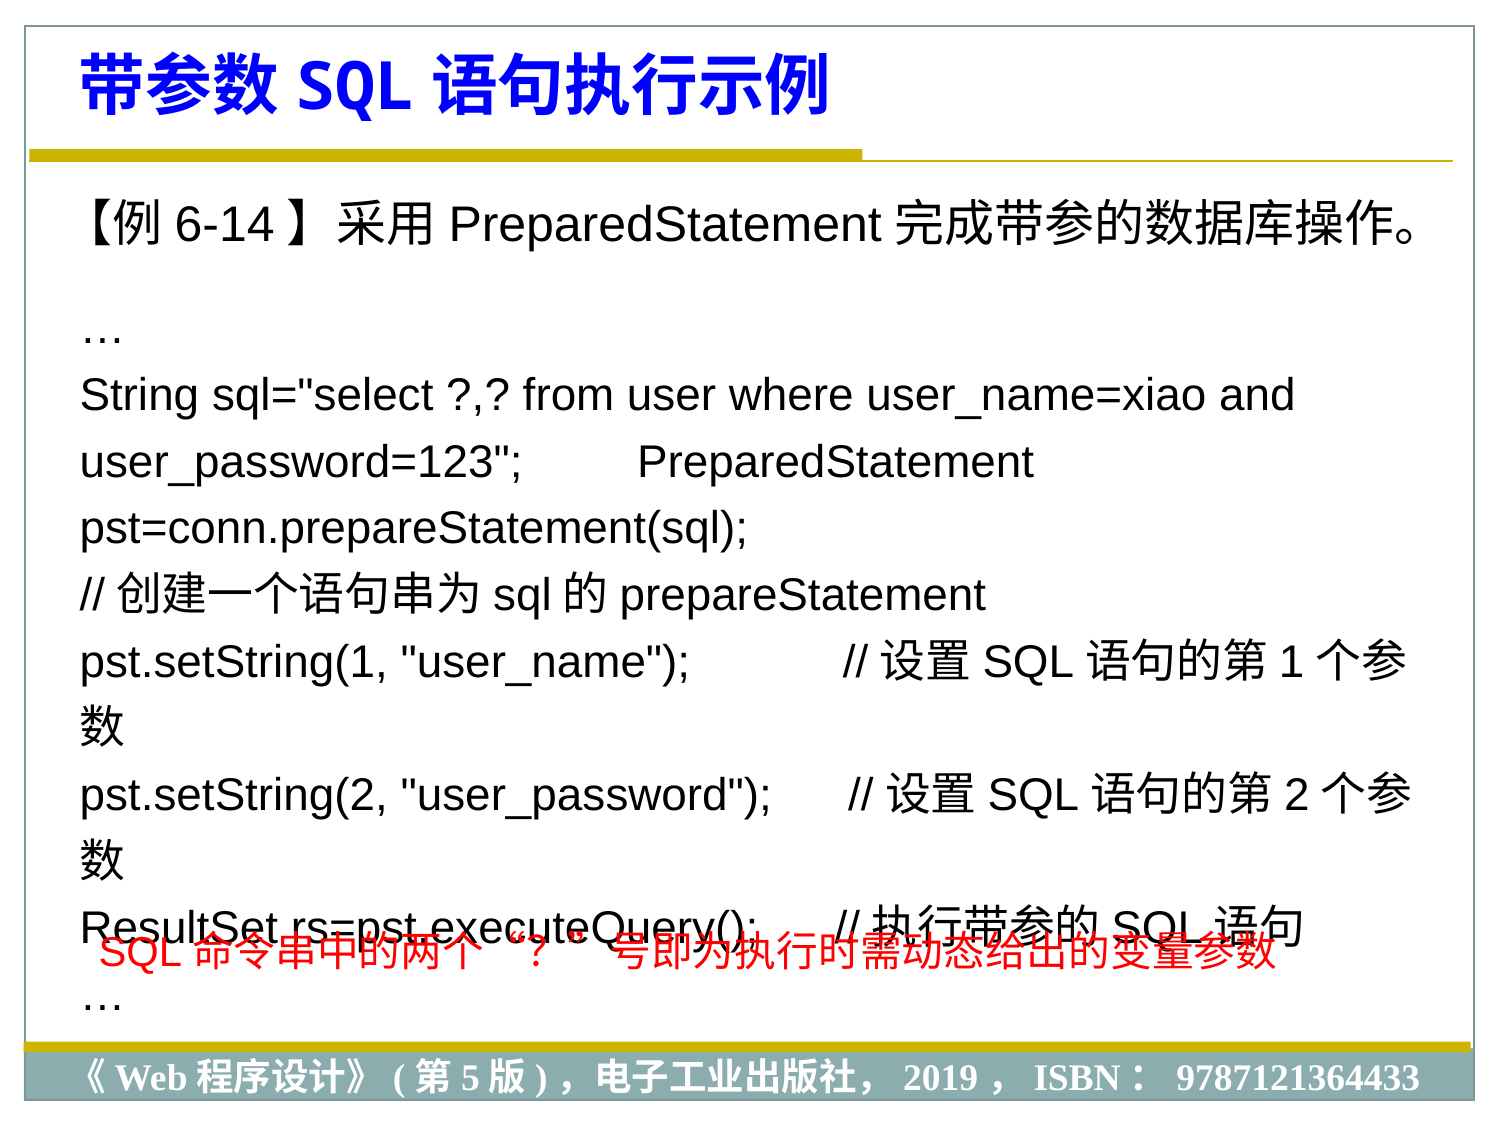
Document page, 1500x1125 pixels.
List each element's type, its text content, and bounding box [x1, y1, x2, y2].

text_box 【例6-14】采用PreparedStatement完成带参的数据库操作。 [47, 184, 1459, 320]
text_box SQL命令串中的两个“？”号即为执行时需动态给出的变量参数 [83, 916, 1302, 982]
text_box … String sql="select ?,? from user where user_name=xiao and user_password=123"; PreparedStatement pst=conn.prepareStatement(sql); //创建一个语句串为sql的prepareStatement pst.setString(1, "user_name"); //设置SQL语句的第1个参数 pst.setString(2, "user_password"); //设置SQL语句的第2个参数 ResultSet rs=pst.executeQuery(); //执行带参的SQL语句 … [64, 320, 1447, 1028]
text_box 带参数SQL语句执行示例 [64, 35, 1376, 114]
